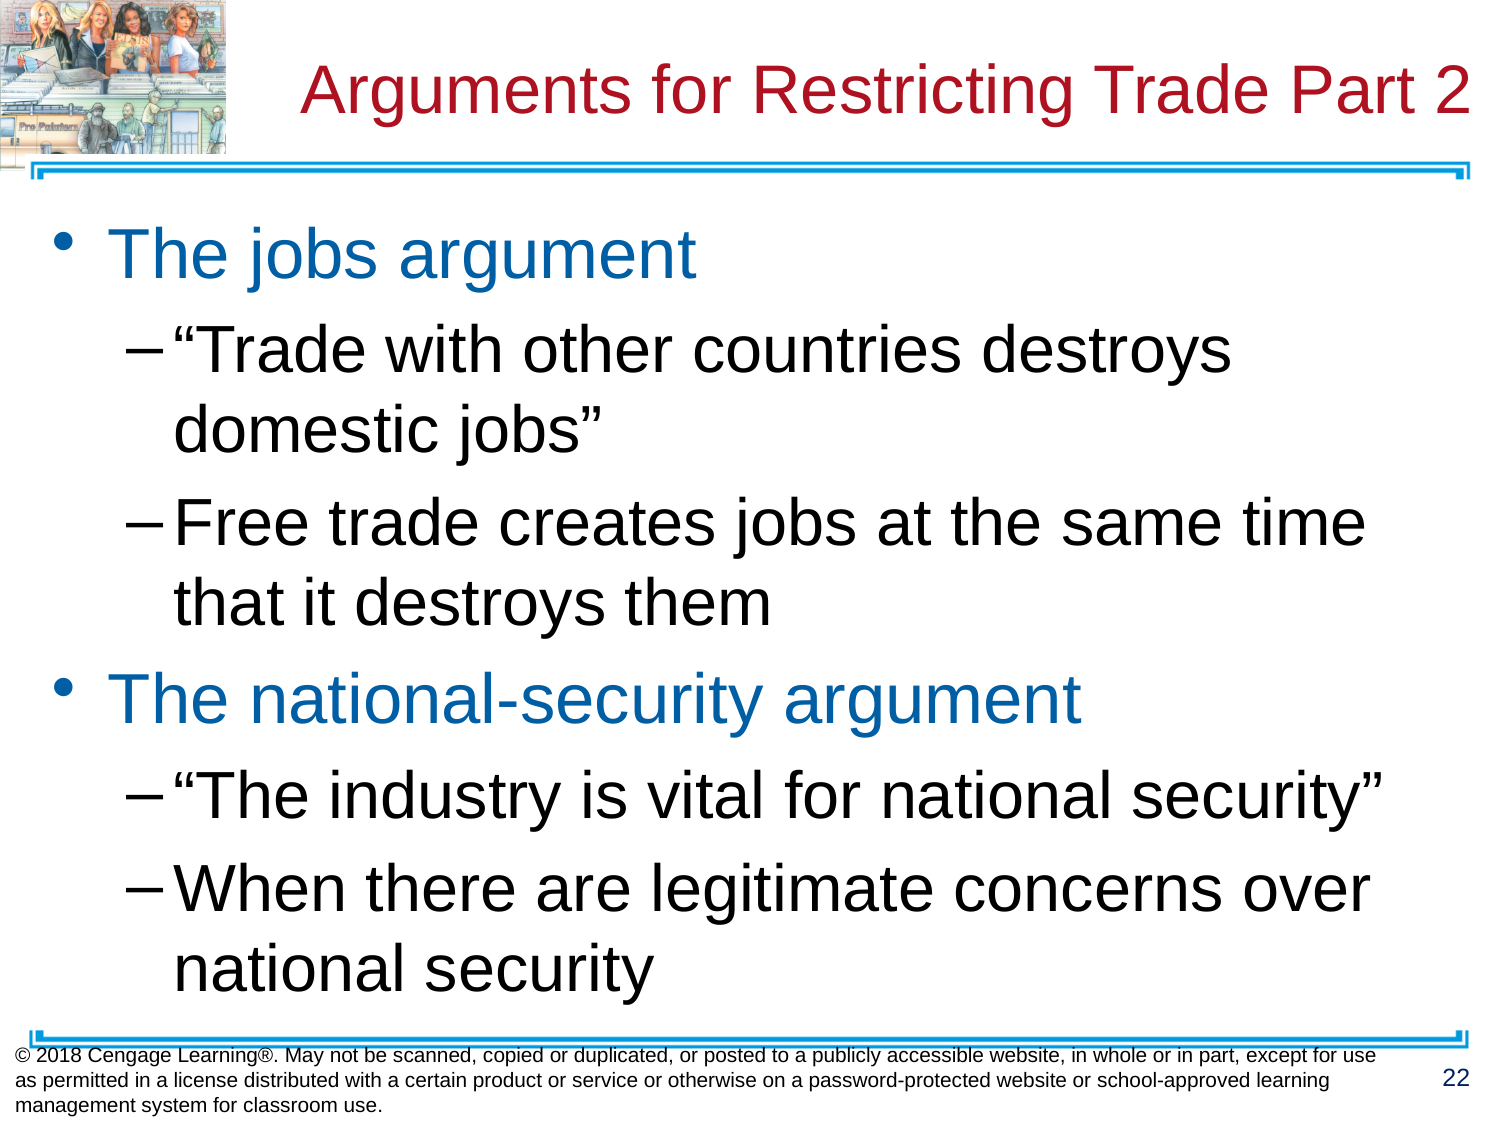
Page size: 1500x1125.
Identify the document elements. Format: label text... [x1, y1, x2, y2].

picture [25, 1024, 1475, 1057]
footer © 2018 Cengage Learning®. May not be scanned, copied or duplicated, or posted to a publicly accessible website, in whole or in part, except for use as permitted in a license distributed with a certain product or service or otherwise on a password-protected website or school-approved learning management system for classroom use. [0, 1043, 1400, 1116]
picture [0, 0, 1475, 186]
title Arguments for Restricting Trade Part 2 [275, 37, 1500, 159]
list The jobs argument “Trade with other countries destroys domestic jobs” Free trade creates jobs at the same time that it destroys them The national-security argument “The industry is vital for national security” When there are legitimate concerns over national security [36, 200, 1500, 1015]
slide_number 22 [1412, 1052, 1500, 1117]
